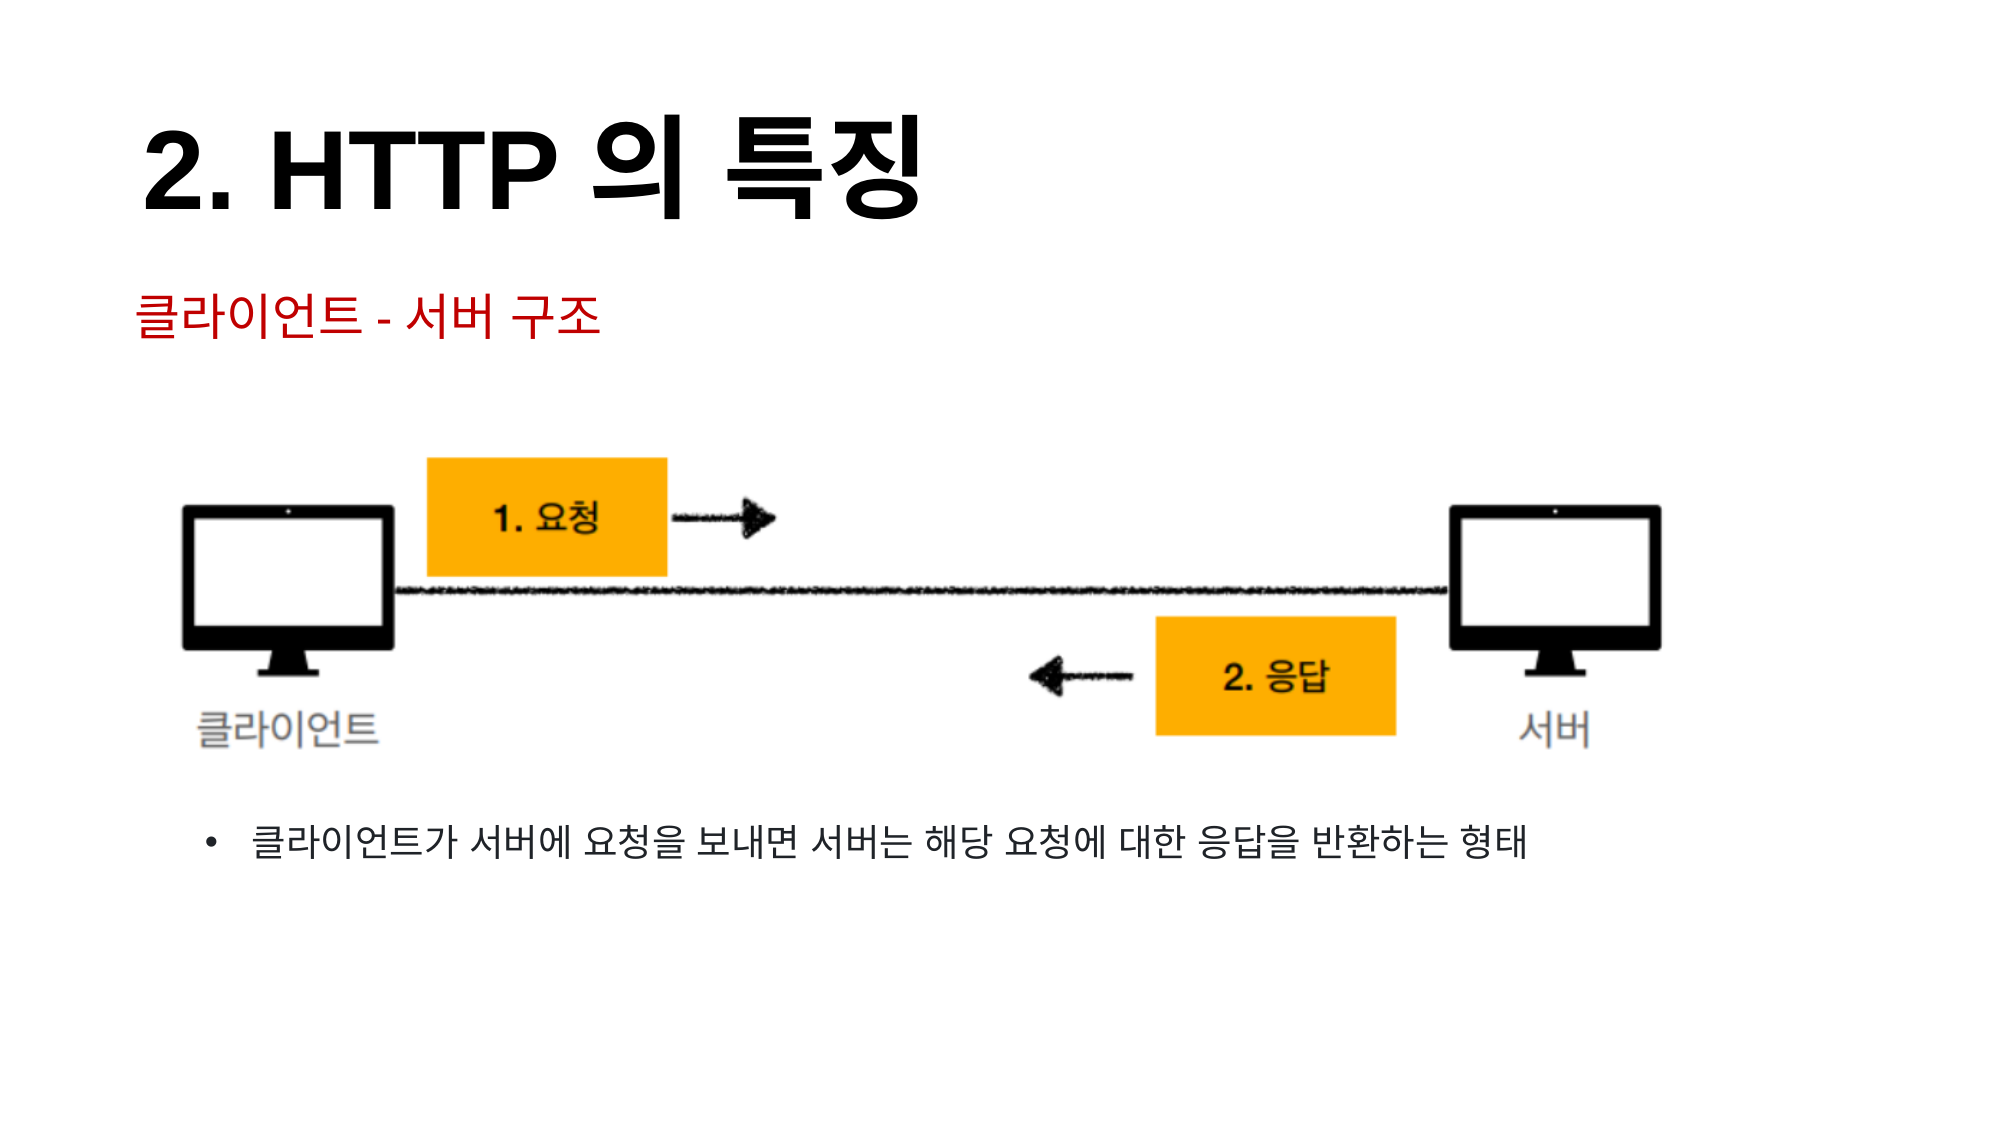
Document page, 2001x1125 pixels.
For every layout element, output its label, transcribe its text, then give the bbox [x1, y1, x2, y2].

text_box 2. HTTP의 특징 [127, 88, 1853, 242]
text_box 클라이언트가 서버에 요청을 보내면 서버는 해당 요청에 대한 응답을 반환하는 형태 [190, 766, 2000, 872]
picture [112, 413, 1754, 814]
text_box 클라이언트-서버 구조 [119, 277, 1814, 353]
